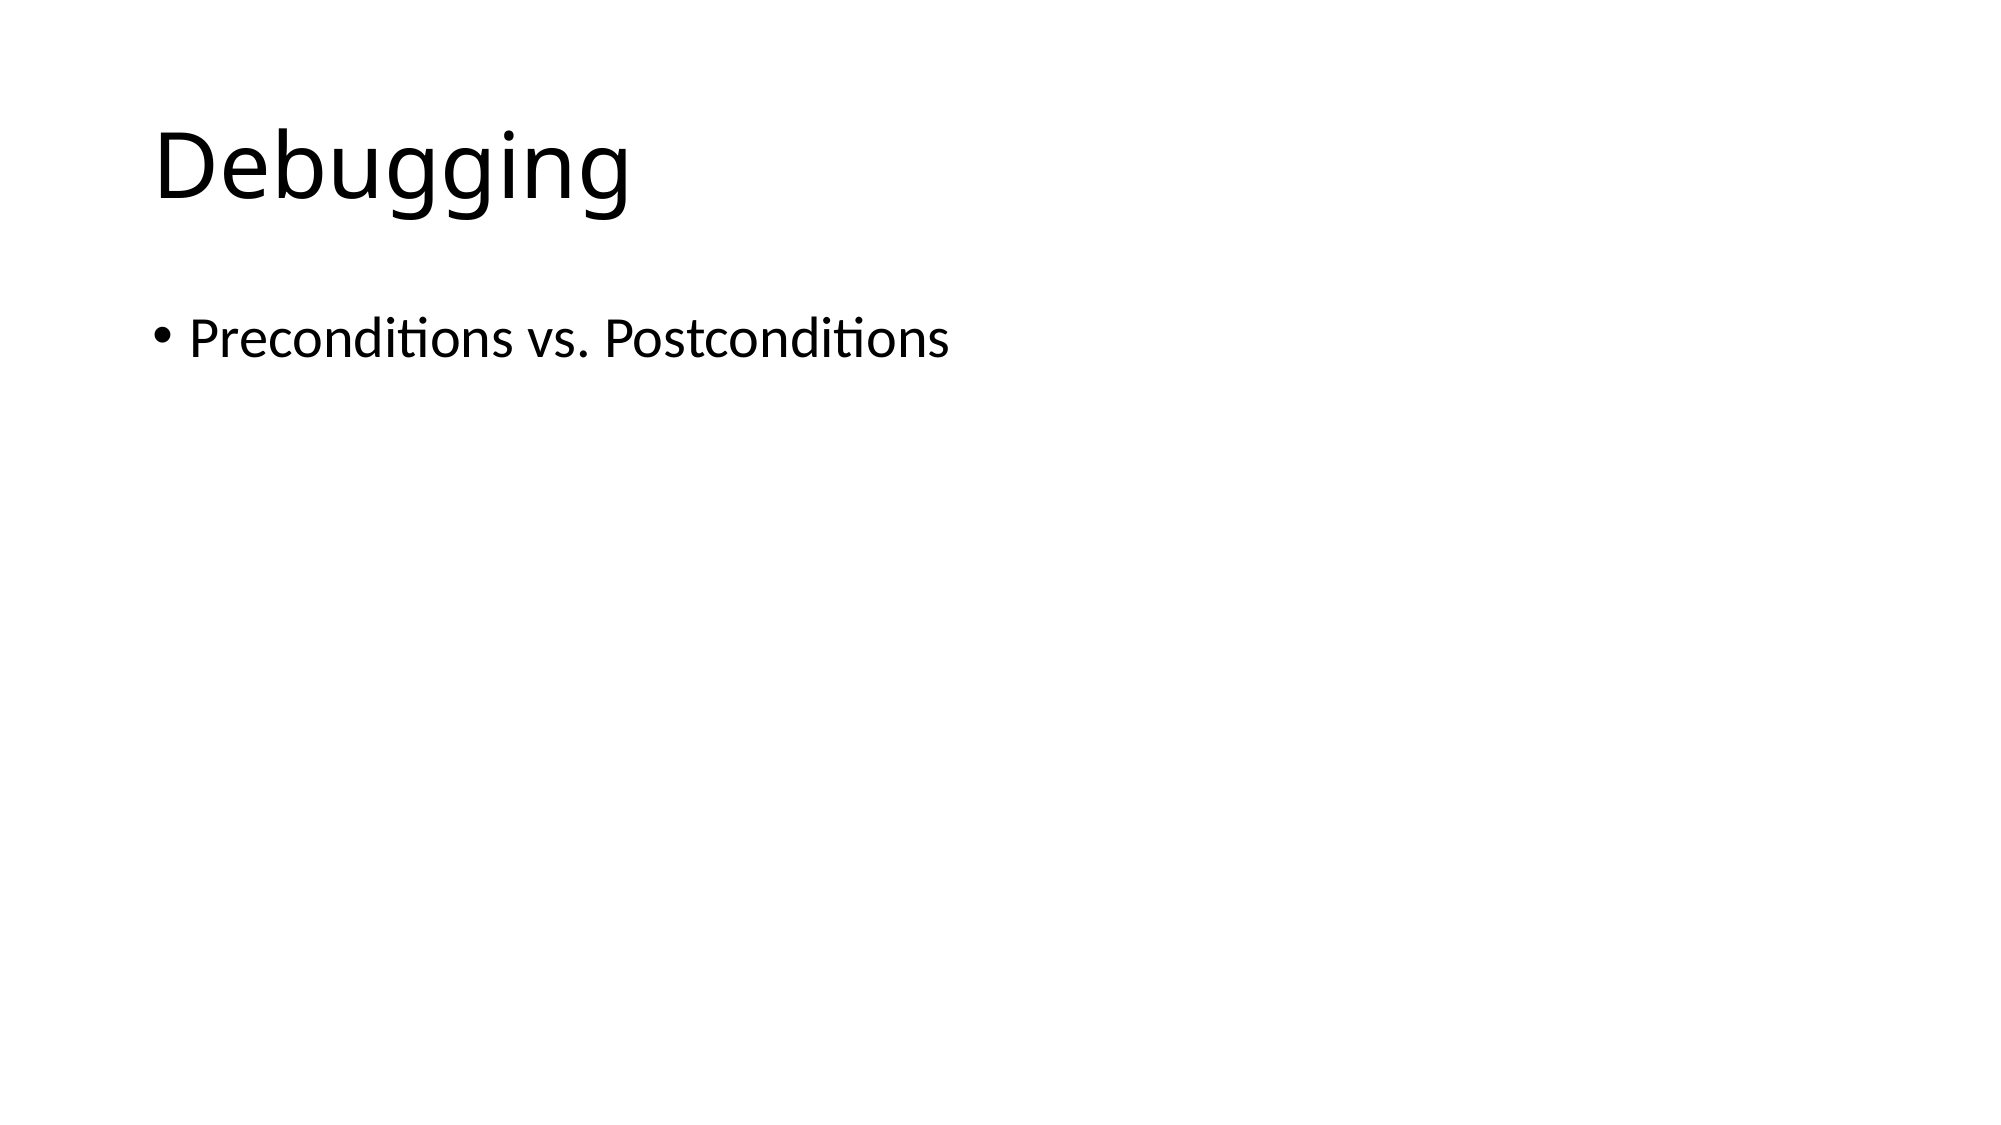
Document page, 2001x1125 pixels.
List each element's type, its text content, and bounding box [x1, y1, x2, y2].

list Preconditions vs. Postconditions [137, 299, 1863, 1014]
title Debugging [137, 59, 1863, 278]
